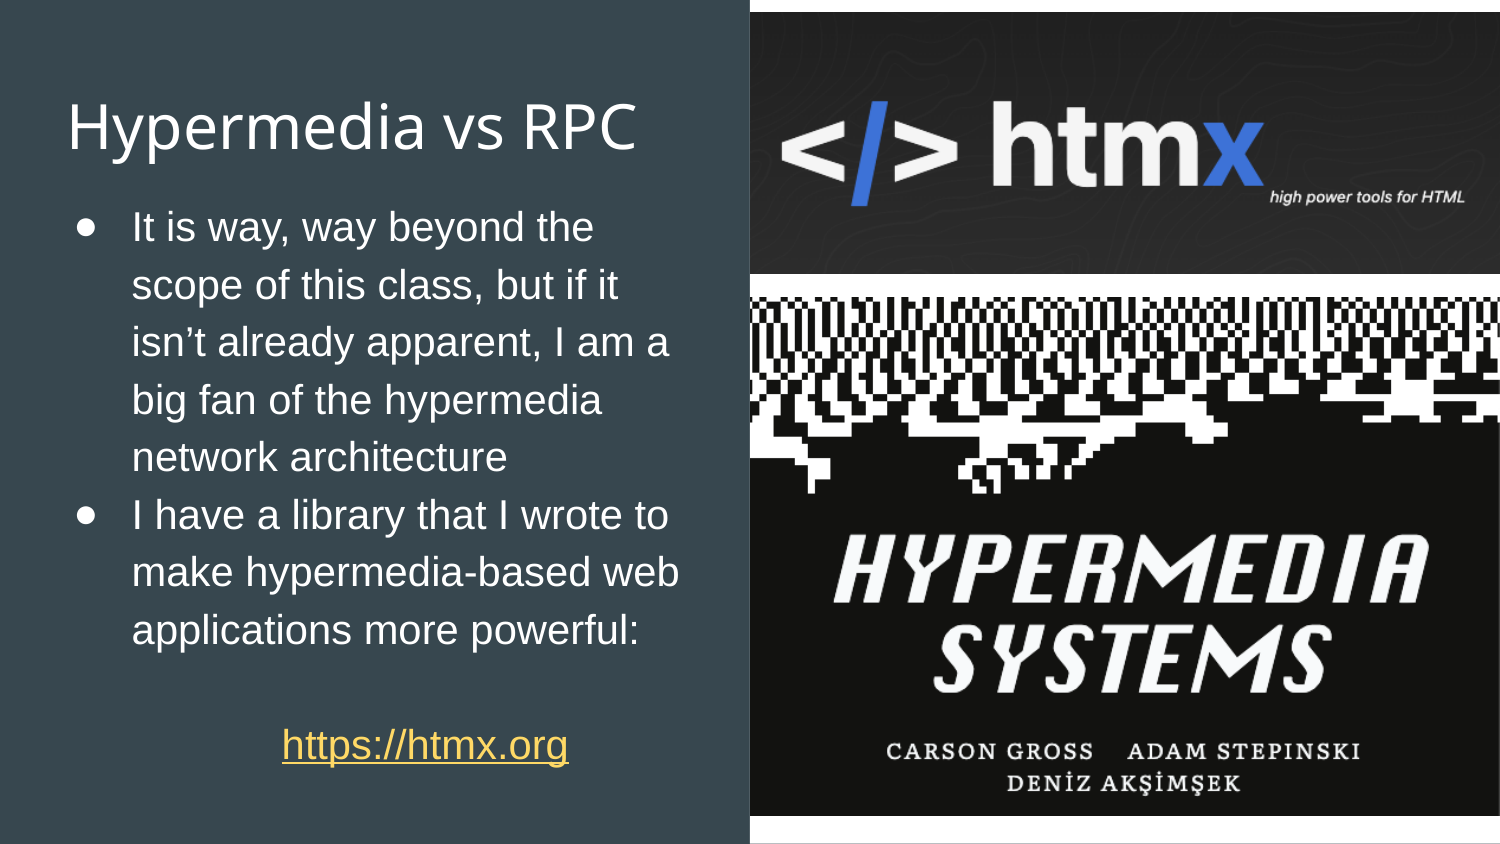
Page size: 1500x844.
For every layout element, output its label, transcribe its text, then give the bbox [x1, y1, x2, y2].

picture [749, 11, 1500, 274]
list It is way, way beyond the scope of this class, but if it isn’t already apparent, I am a big fan of the hypermedia network architecture I have a library that I wrote to make hypermedia-based web applications more powerful: https://htmx.org [41, 177, 707, 739]
text_box Hypermedia vs RPC [51, 71, 744, 178]
picture [749, 297, 1500, 816]
